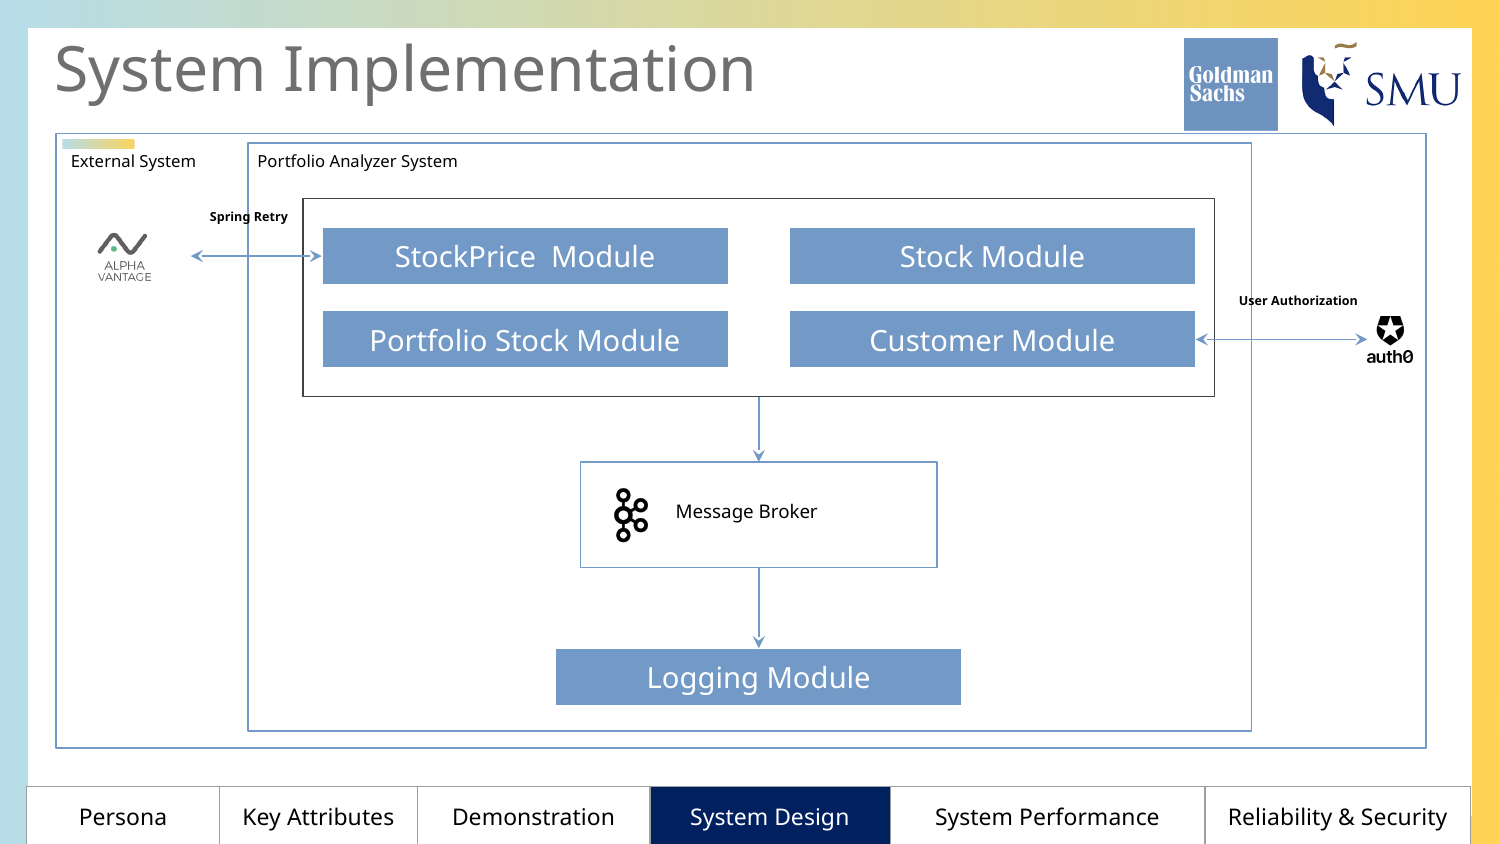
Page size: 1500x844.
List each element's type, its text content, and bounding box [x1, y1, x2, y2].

picture [584, 468, 678, 562]
title System Implementation [50, 28, 764, 104]
table_header Reliability & Security [1206, 787, 1470, 844]
picture [1301, 41, 1462, 128]
table_header Persona [27, 787, 219, 844]
picture [55, 218, 191, 295]
picture [1184, 37, 1278, 131]
text_box External System [55, 140, 301, 181]
text_box [28, 28, 1472, 816]
text_box [55, 133, 1426, 748]
picture [1367, 316, 1414, 363]
table_header System Performance [891, 787, 1204, 844]
table_header Demonstration [418, 787, 649, 844]
table_header System Design [651, 787, 890, 844]
text_box [0, 0, 1500, 844]
text_box User Authorization [1224, 284, 1379, 315]
table_header Key Attributes [220, 787, 417, 844]
